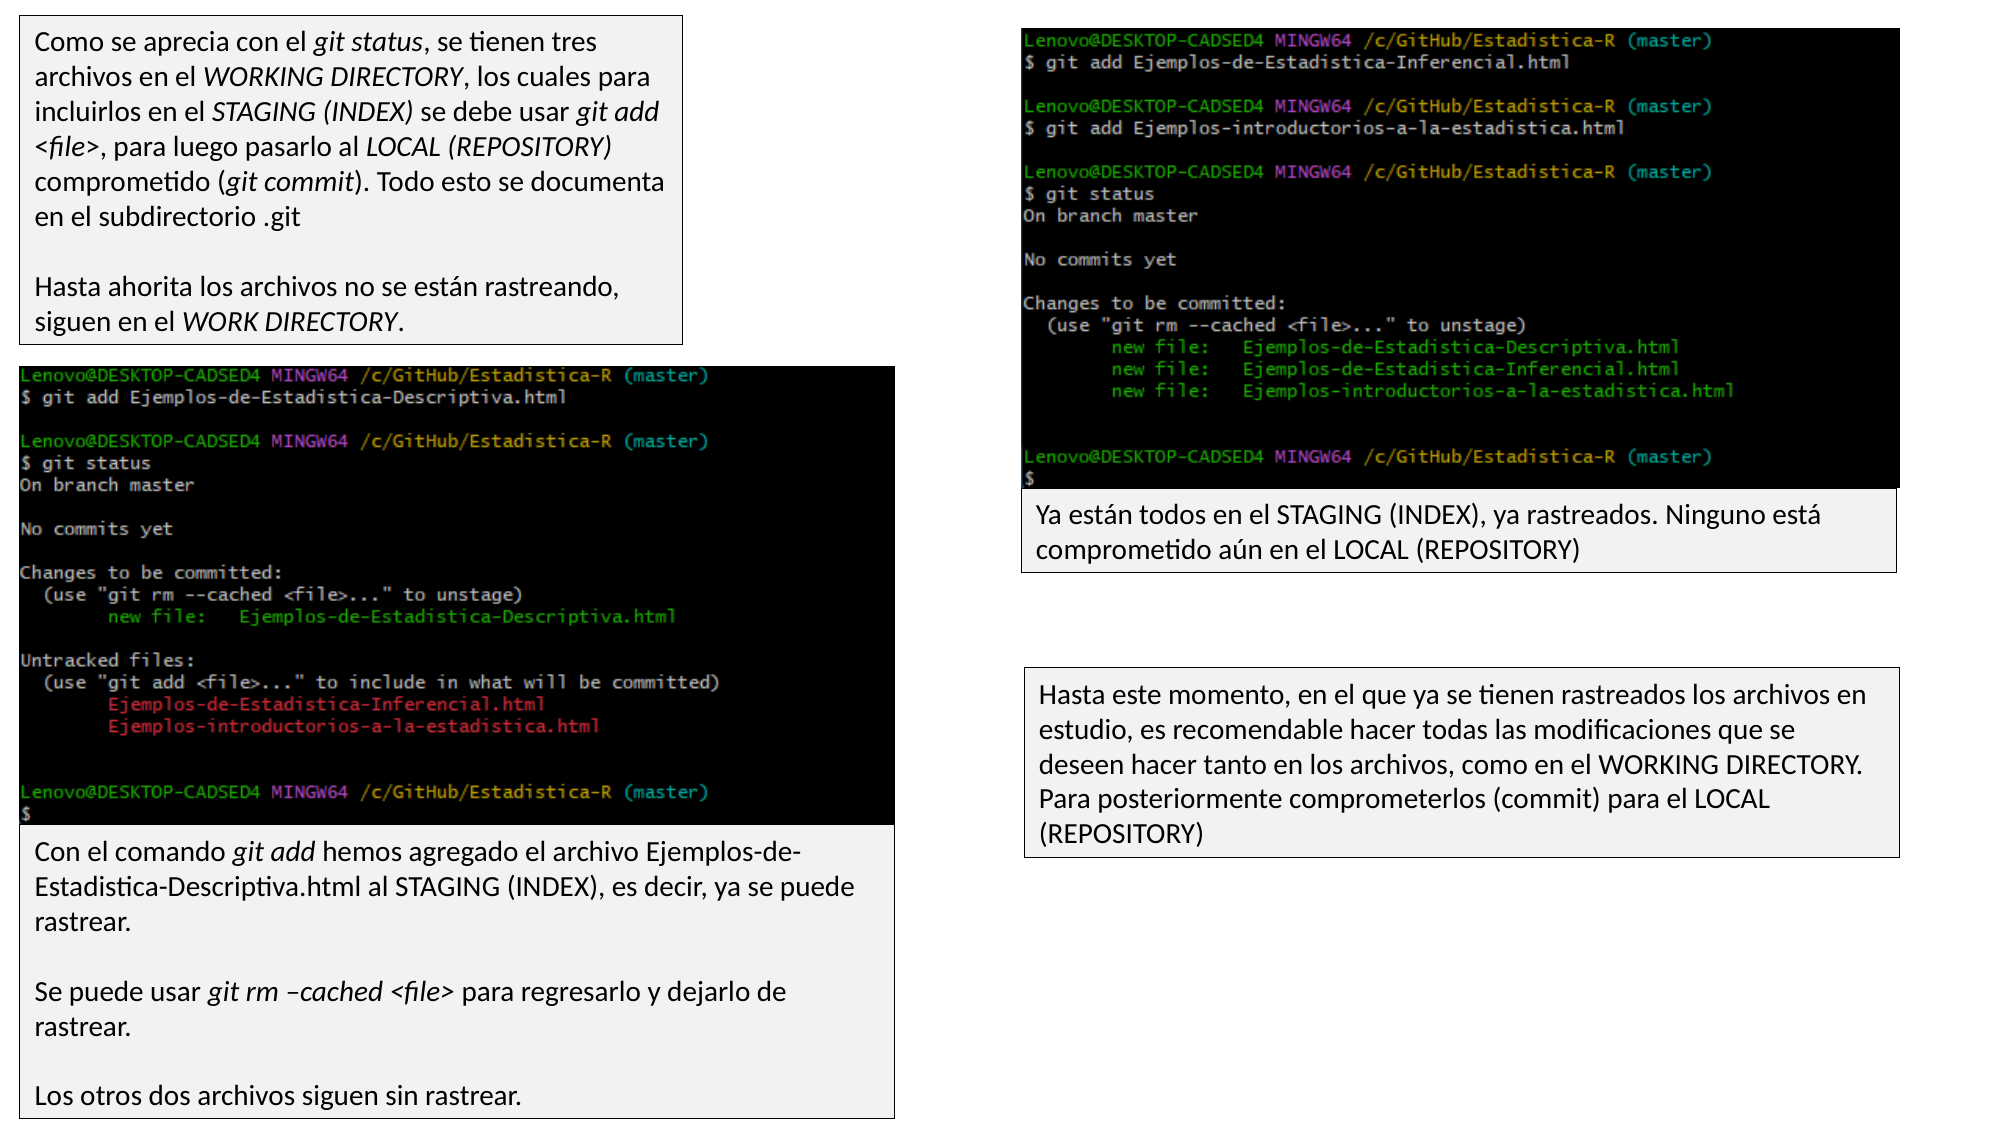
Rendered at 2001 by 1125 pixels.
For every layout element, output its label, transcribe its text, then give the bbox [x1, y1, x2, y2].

text_box Hasta este momento, en el que ya se tienen rastreados los archivos en estudio, es recomendable hacer todas las modificaciones que se deseen hacer tanto en los archivos, como en el WORKING DIRECTORY. Para posteriormente comprometerlos (commit) para el LOCAL (REPOSITORY) [1024, 667, 1900, 858]
text_box Ya están todos en el STAGING (INDEX), ya rastreados. Ninguno está comprometido aún en el LOCAL (REPOSITORY) [1021, 489, 1897, 573]
text_box Con el comando git add hemos agregado el archivo Ejemplos-de-Estadistica-Descriptiva.html al STAGING (INDEX), es decir, ya se puede rastrear. Se puede usar git rm –cached <file> para regresarlo y dejarlo de rastrear. Los otros dos archivos siguen sin rastrear. [19, 825, 895, 1119]
picture [1021, 28, 1900, 489]
text_box Como se aprecia con el git status, se tienen tres archivos en el WORKING DIRECTORY, los cuales para incluirlos en el STAGING (INDEX) se debe usar git add <file>, para luego pasarlo al LOCAL (REPOSITORY) comprometido (git commit). Todo esto se documenta en el subdirectorio .git Hasta ahorita los archivos no se están rastreando, siguen en el WORK DIRECTORY. [19, 15, 683, 345]
picture [19, 366, 896, 825]
